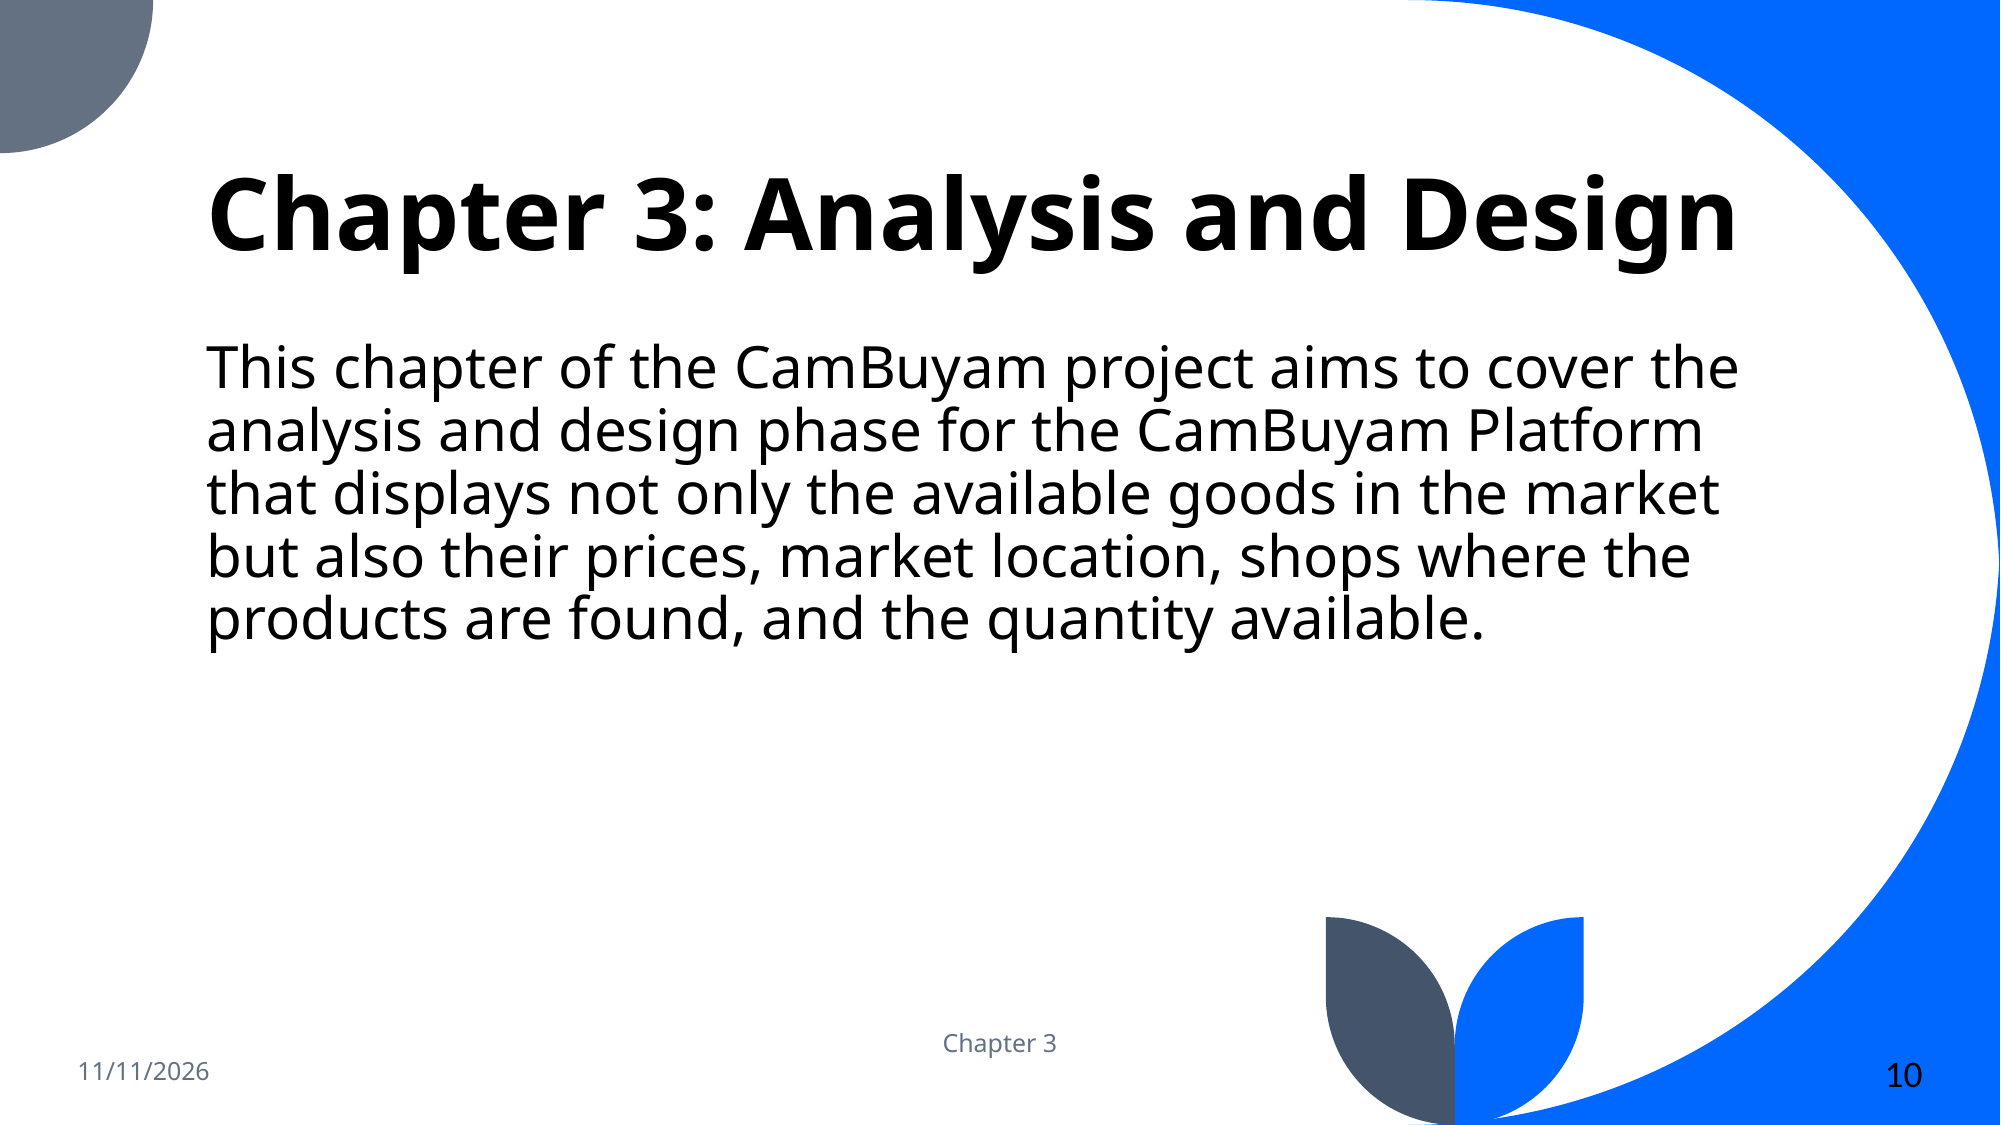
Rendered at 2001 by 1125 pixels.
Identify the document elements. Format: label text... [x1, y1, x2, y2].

text_box 10 [1665, 1042, 1938, 1103]
text_box 6/19/2023 [62, 1042, 513, 1103]
text_box Chapter 3 [662, 1042, 1338, 1103]
list This chapter of the CamBuyam project aims to cover the analysis and design phase for the CamBuyam Platform that displays not only the available goods in the market but also their prices, market location, shops where the products are found, and the quantity available. [191, 330, 1796, 884]
title Chapter 3: Analysis and Design [191, 62, 1796, 280]
